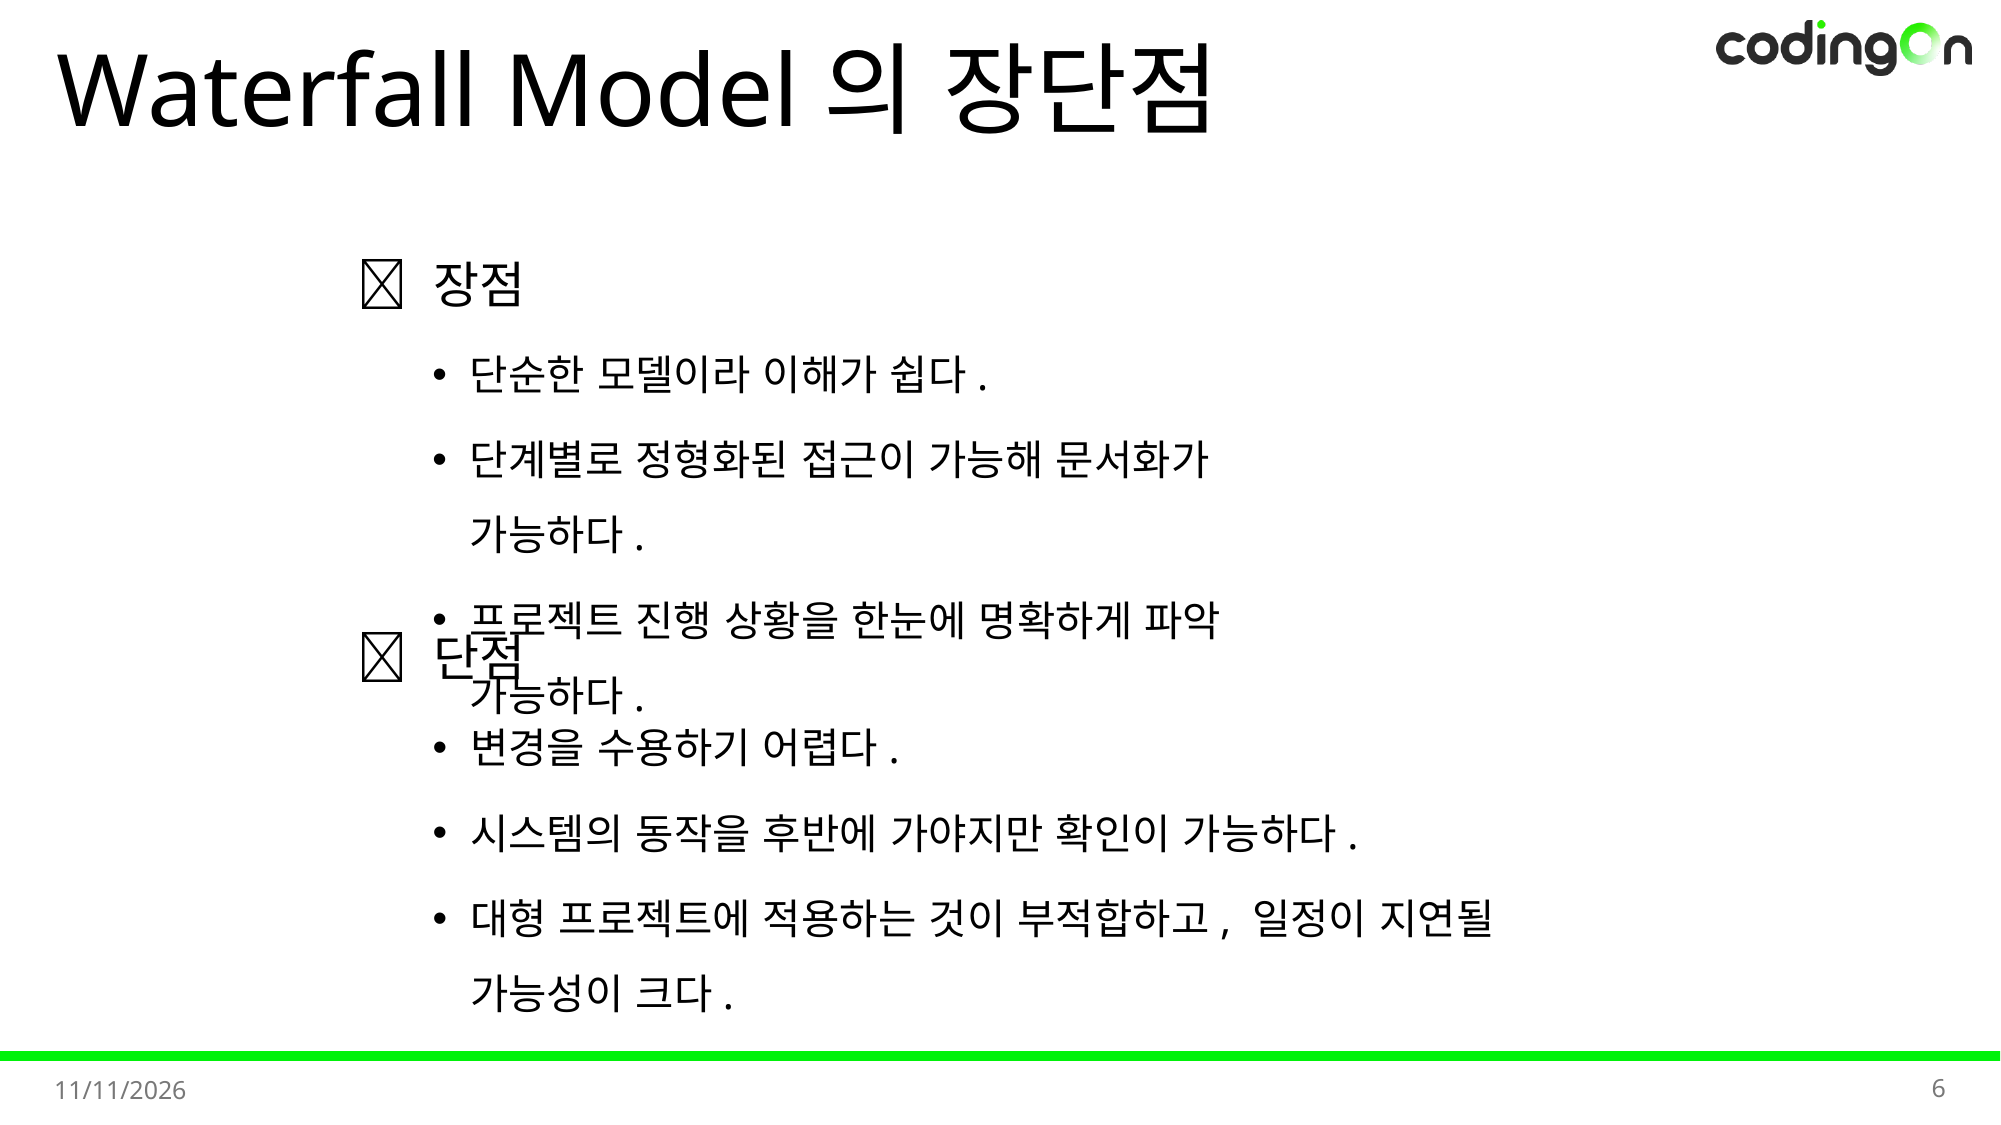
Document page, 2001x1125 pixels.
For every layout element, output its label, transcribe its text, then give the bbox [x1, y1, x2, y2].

slide_number 6 [1510, 1059, 1961, 1120]
picture [1767, 20, 1972, 76]
list ✅ 장점 단순한 모델이라 이해가 쉽다. 단계별로 정형화된 접근이 가능해 문서화가 가능하다. 프로젝트 진행 상황을 한눈에 명확하게 파악 가능하다. [342, 215, 1353, 589]
text_box 🤔 단점 변경을 수용하기 어렵다. 시스템의 동작을 후반에 가야지만 확인이 가능하다. 대형 프로젝트에 적용하는 것이 부적합하고, 일정이 지연될 가능성이 크다. [342, 589, 1658, 963]
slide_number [39, 1061, 490, 1122]
title Waterfall Model의 장단점 [41, 0, 1767, 188]
